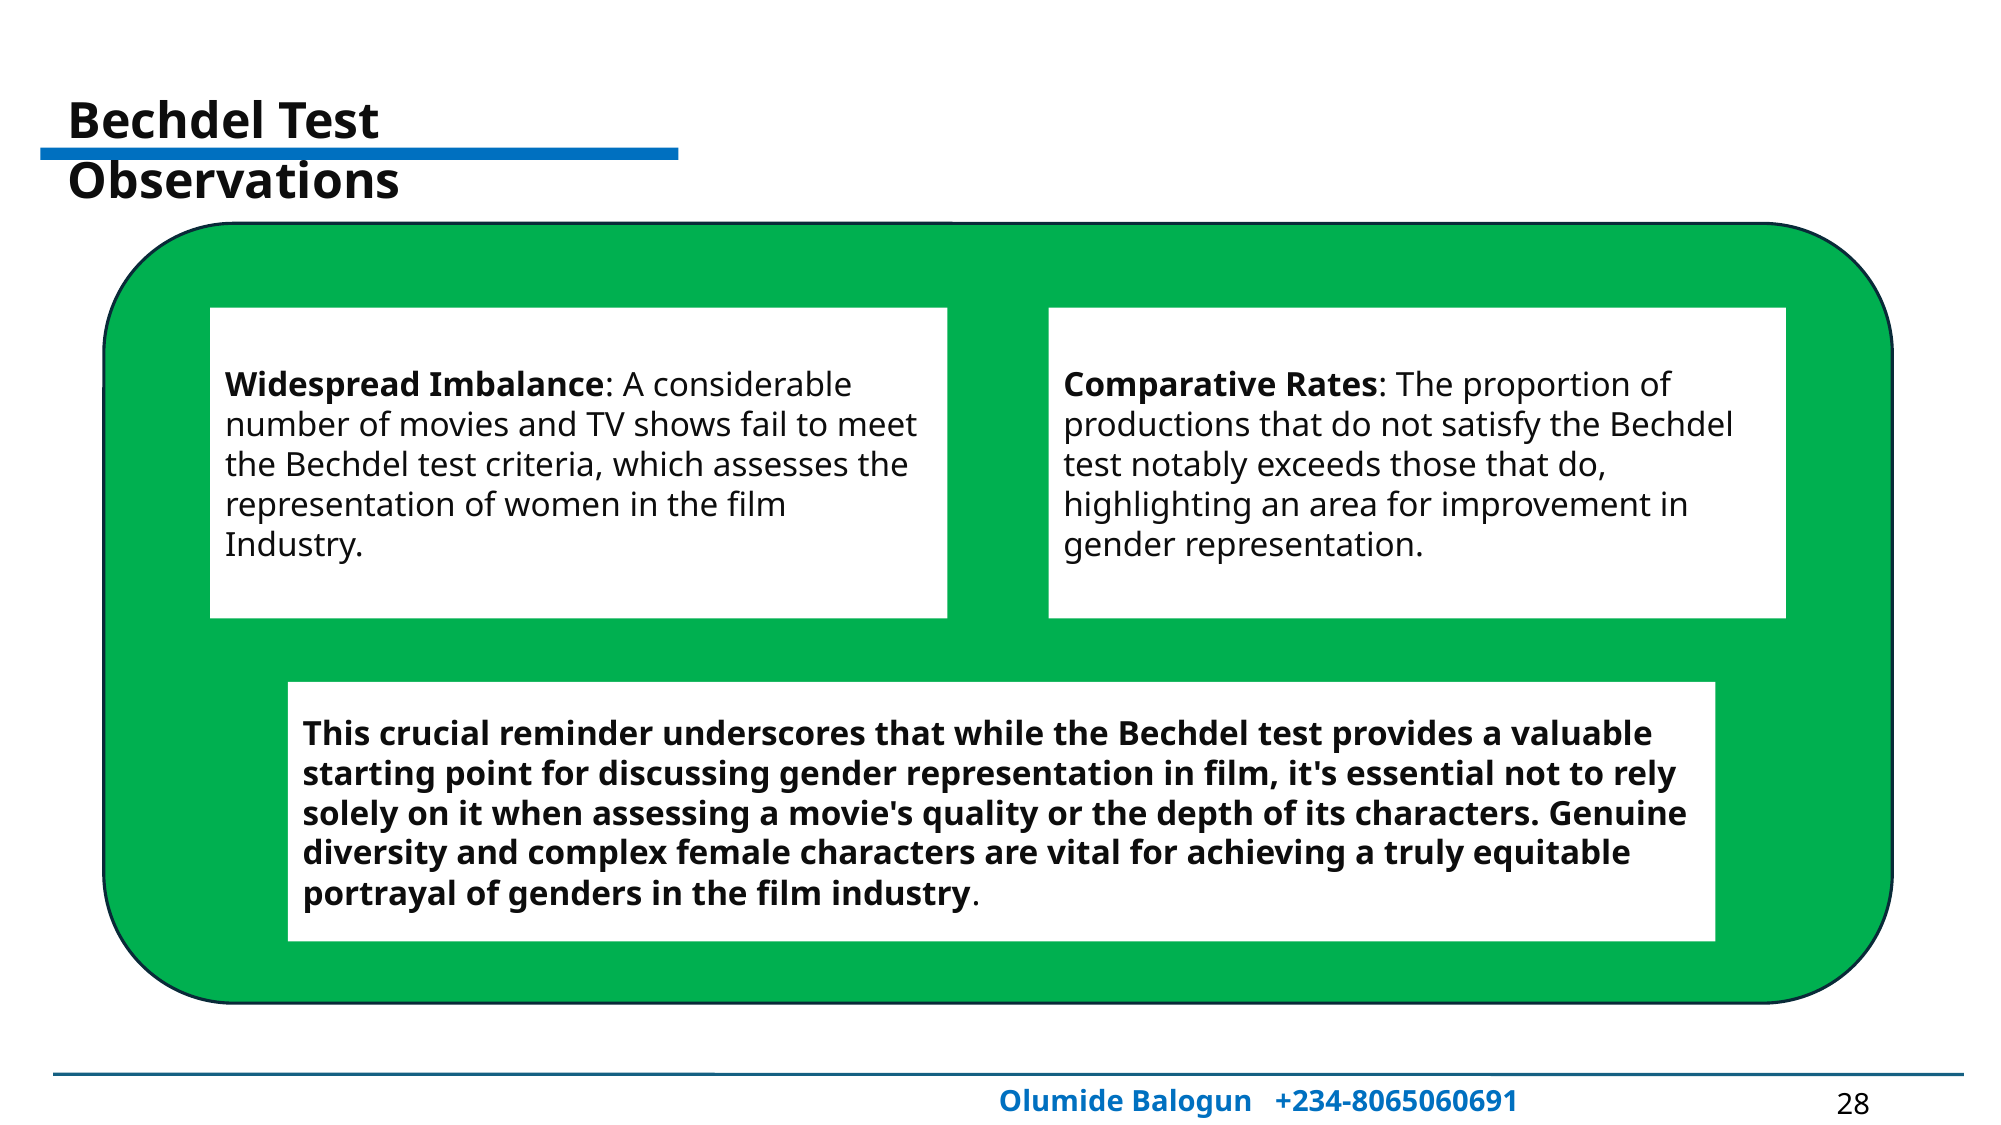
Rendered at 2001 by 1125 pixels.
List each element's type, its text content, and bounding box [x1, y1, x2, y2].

text_box Olumide Balogun +234-8065060691 [984, 1075, 1597, 1125]
text_box Bechdel Test Observations [53, 81, 642, 146]
text_box 28 [1821, 1077, 1893, 1125]
text_box Widespread Imbalance: A considerable number of movies and TV shows fail to meet the Bechdel test criteria, which assesses the representation of women in the film Industry. [209, 306, 949, 620]
text_box [39, 146, 680, 161]
text_box This crucial reminder underscores that while the Bechdel test provides a valuable starting point for discussing gender representation in film, it's essential not to rely solely on it when assessing a movie's quality or the depth of its characters. Genuine diversity and complex female characters are vital for achieving a truly equitable portrayal of genders in the film industry. [286, 680, 1717, 943]
text_box Bechdel Test Observations [53, 161, 642, 217]
text_box [102, 221, 1894, 1005]
text_box Comparative Rates: The proportion of productions that do not satisfy the Bechdel test notably exceeds those that do, highlighting an area for improvement in gender representation. [1047, 306, 1787, 620]
